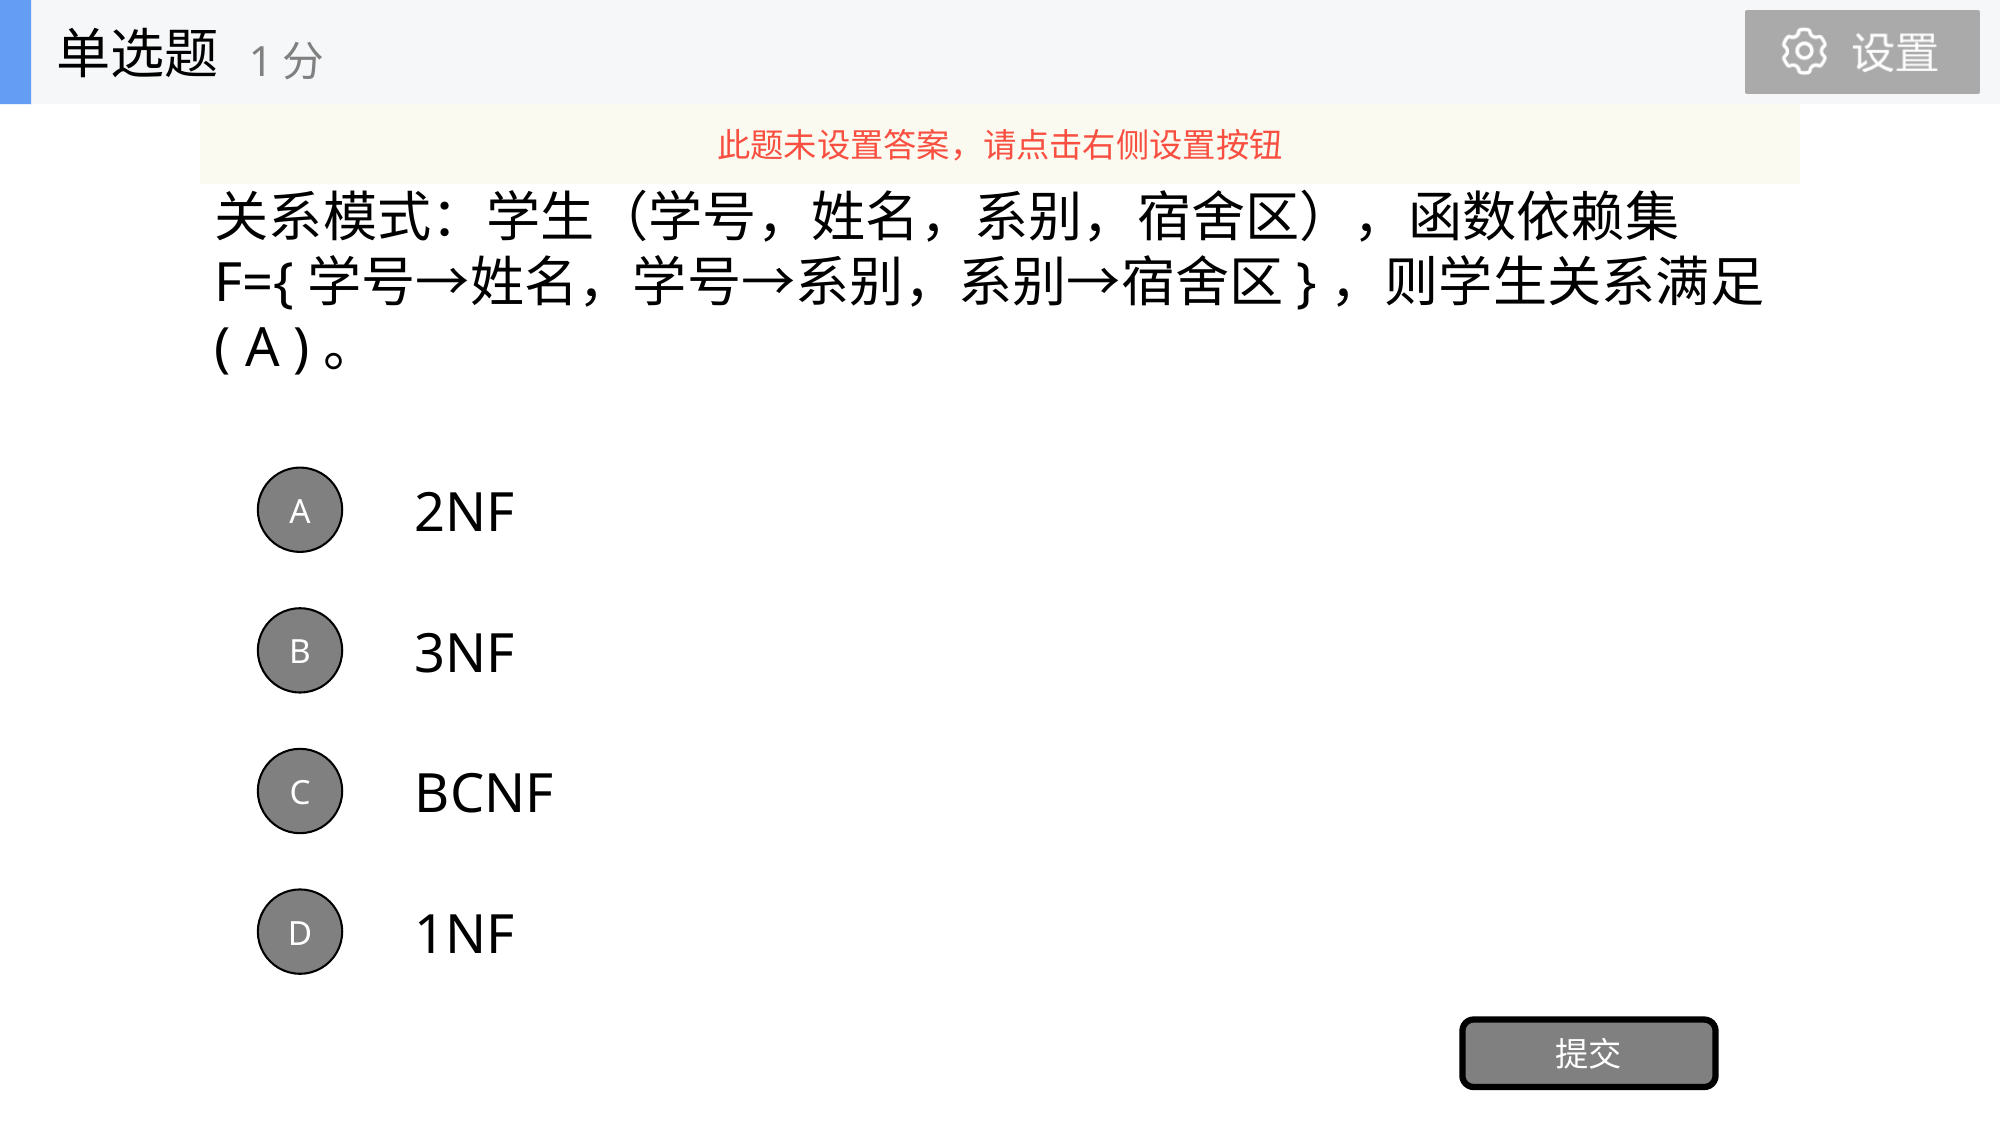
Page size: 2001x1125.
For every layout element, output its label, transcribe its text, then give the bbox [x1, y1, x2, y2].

text_box 关系模式：学生（学号，姓名，系别，宿舍区），函数依赖集F={学号→姓名，学号→系别，系别→宿舍区}，则学生关系满足( A )。 [200, 185, 1800, 456]
picture [1745, 10, 1980, 94]
text_box A [256, 466, 344, 553]
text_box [0, 0, 2000, 105]
text_box 3NF [399, 597, 1800, 703]
text_box 此题未设置答案，请点击右侧设置按钮 [200, 105, 1800, 185]
text_box BCNF [399, 738, 1800, 844]
text_box C [256, 747, 344, 835]
text_box 1NF [399, 878, 1800, 985]
text_box 提交 [1461, 1018, 1717, 1089]
text_box D [256, 888, 344, 975]
text_box B [256, 607, 344, 694]
text_box 2NF [399, 456, 1800, 563]
